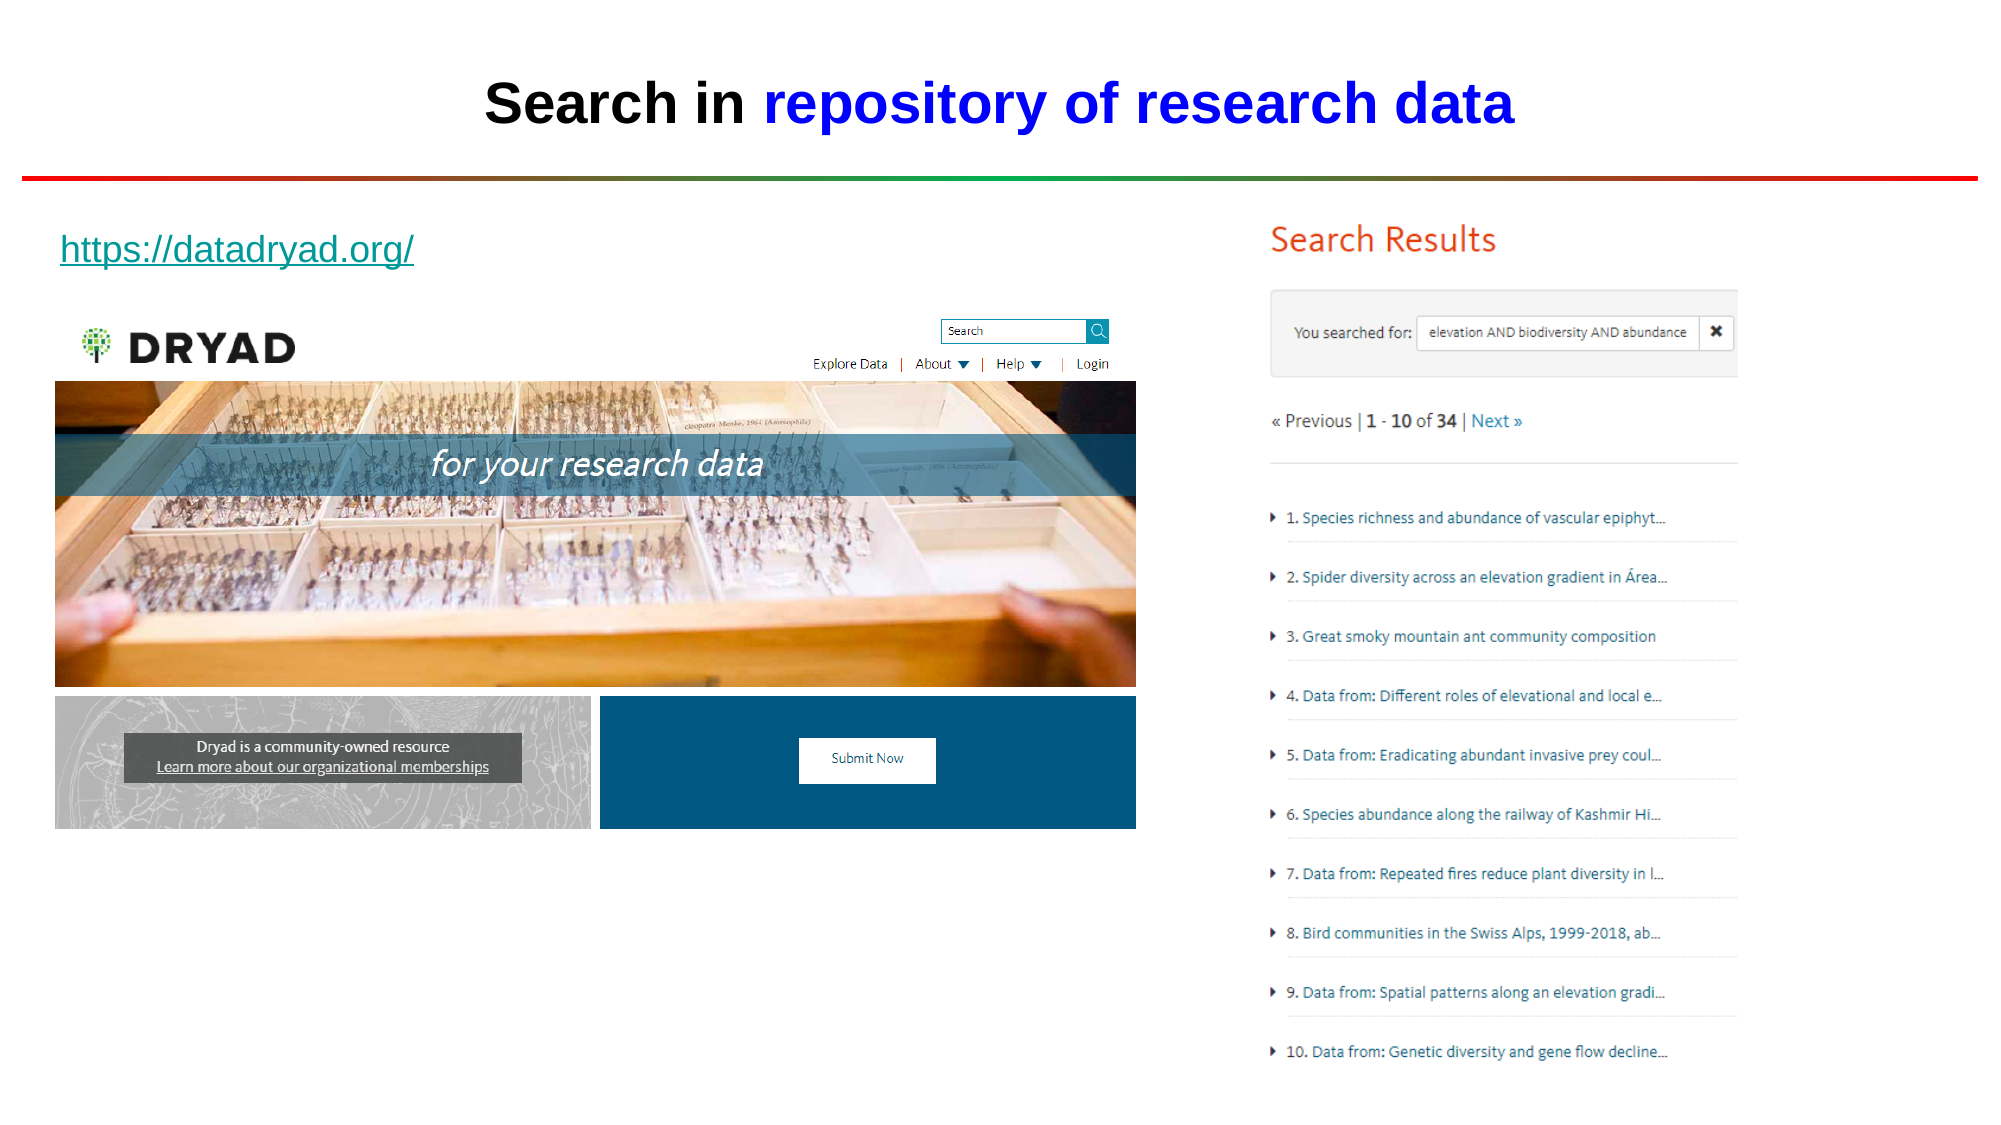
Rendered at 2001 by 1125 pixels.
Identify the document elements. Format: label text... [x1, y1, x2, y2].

picture [1236, 203, 1739, 1076]
picture [16, 314, 1171, 847]
title Search in repository of research data [99, 20, 1900, 181]
text_box https://datadryad.org/ [45, 217, 430, 278]
